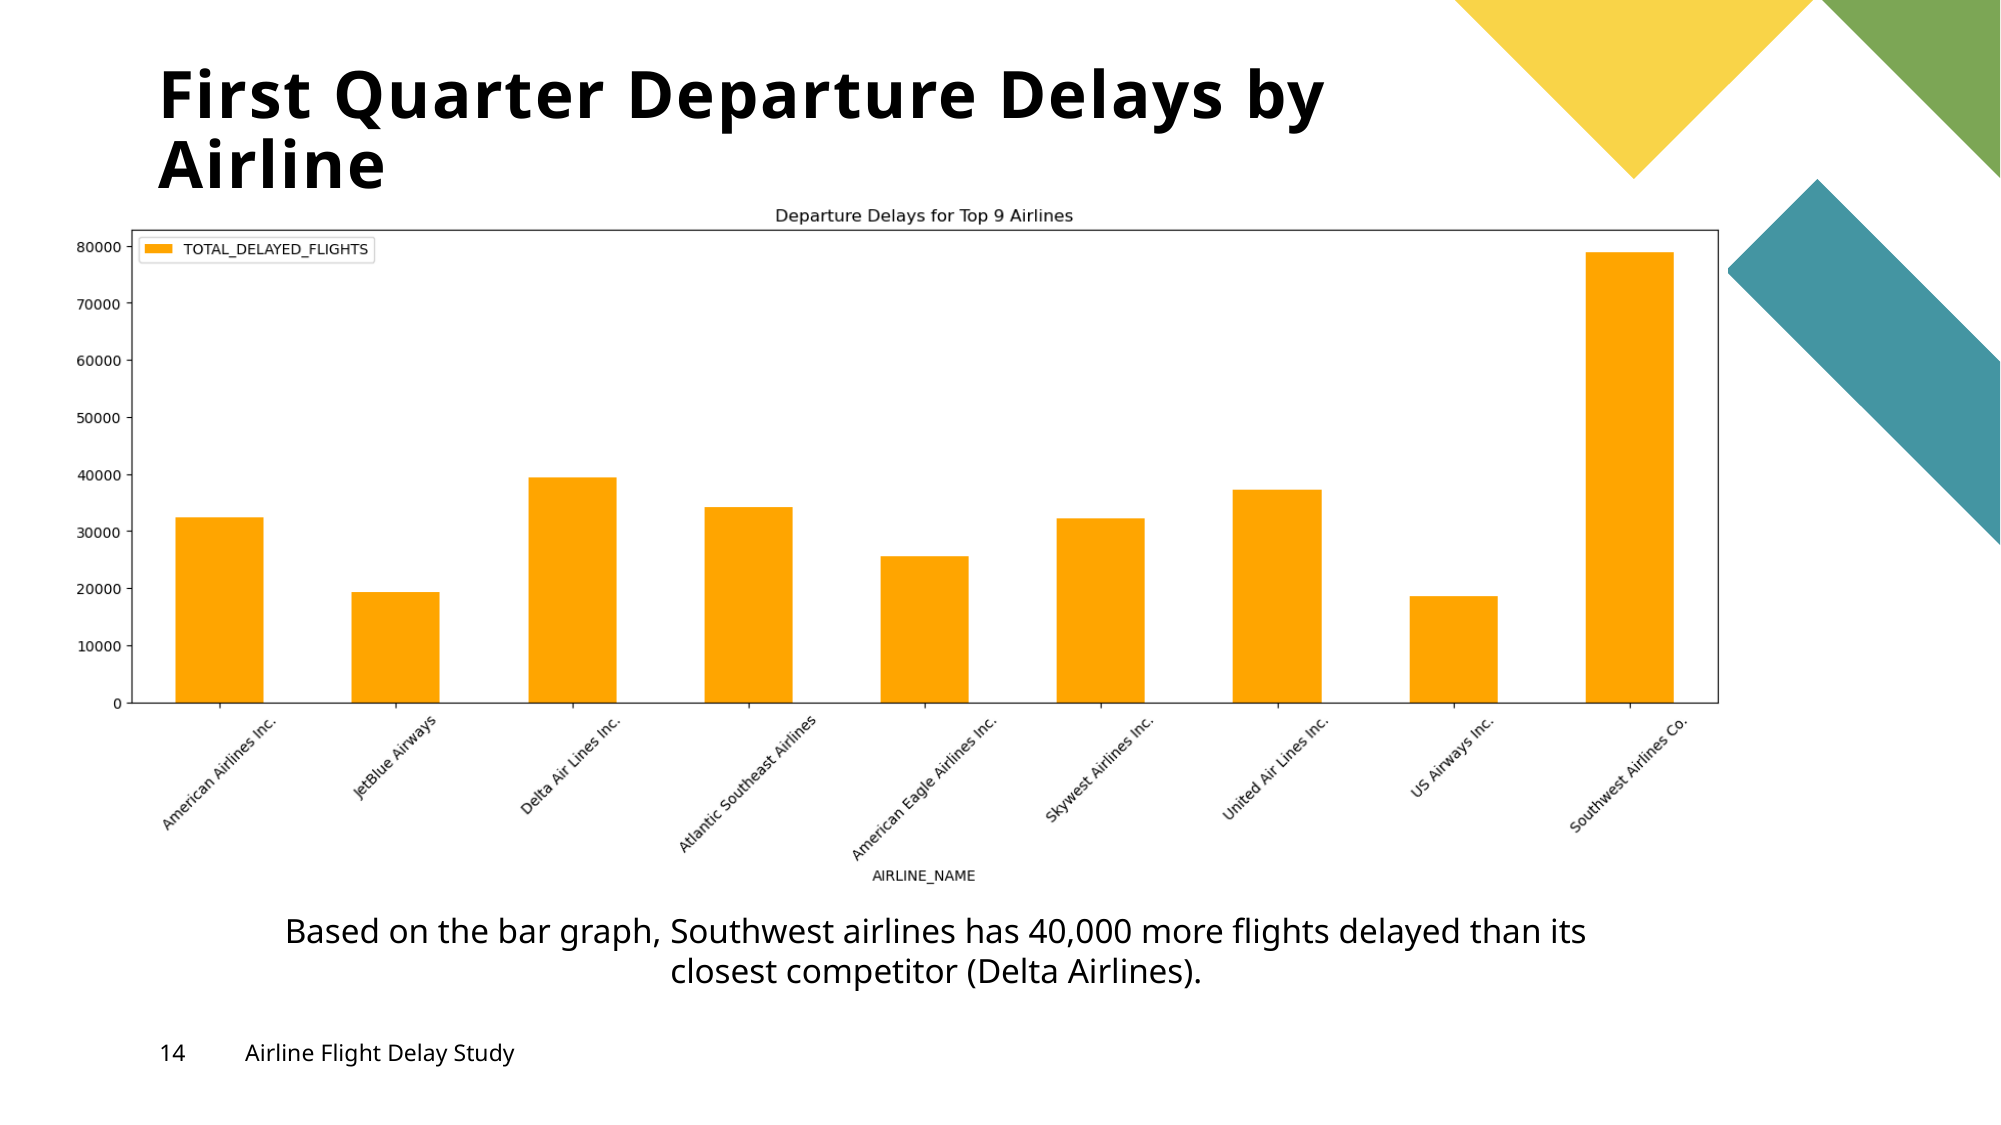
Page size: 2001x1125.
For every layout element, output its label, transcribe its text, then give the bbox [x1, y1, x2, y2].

slide_number 14 [159, 1038, 246, 1080]
picture [66, 199, 1728, 893]
title First Quarter Departure Delays by Airline [158, 60, 1436, 199]
text_box Based on the bar graph, Southwest airlines has 40,000 more flights delayed than its closest competitor (Delta Airlines). [245, 910, 1629, 1043]
footer Airline Flight Delay Study [246, 1043, 535, 1080]
